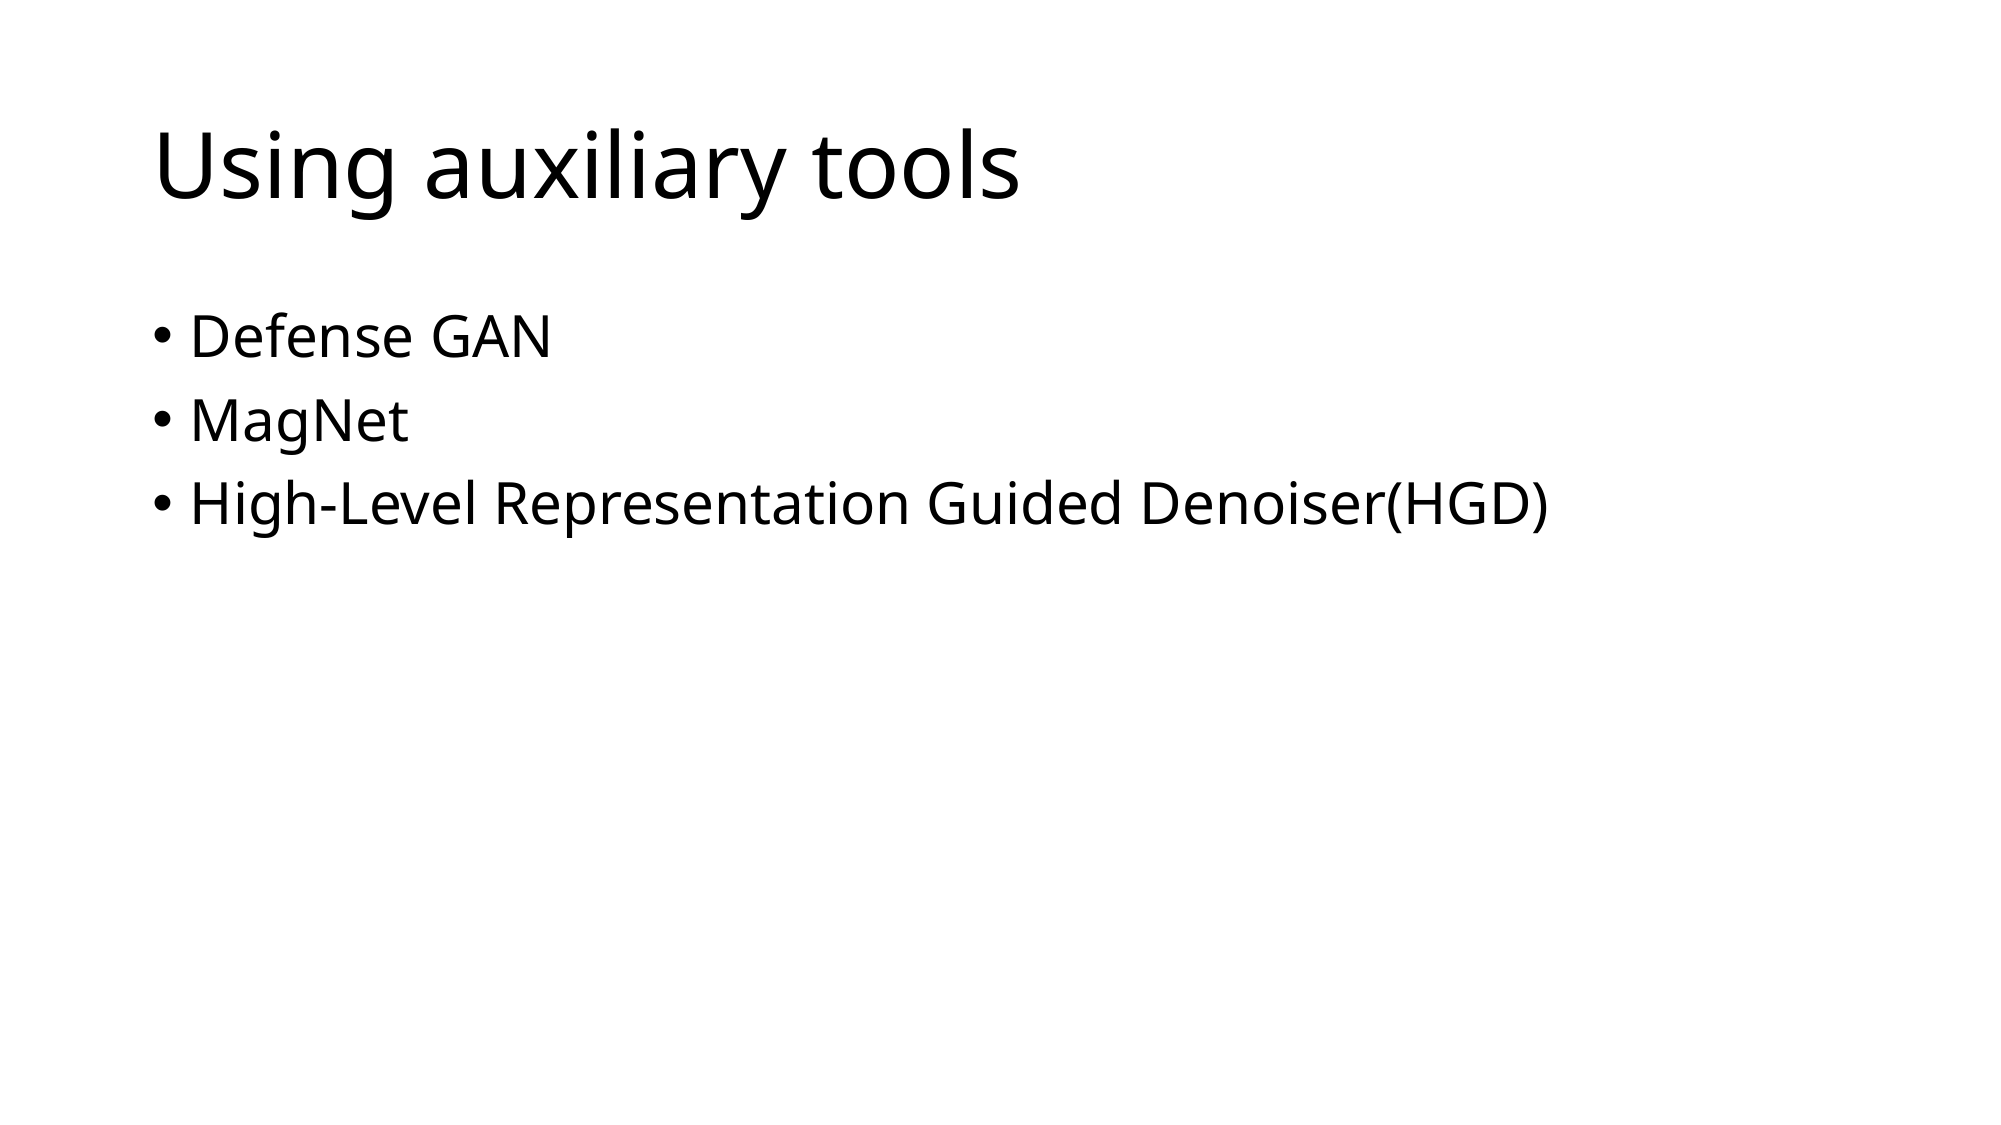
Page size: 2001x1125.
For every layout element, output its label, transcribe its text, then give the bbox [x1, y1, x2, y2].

title Using auxiliary tools [137, 59, 1863, 278]
list Defense GAN MagNet High-Level Representation Guided Denoiser(HGD) [137, 299, 1863, 1014]
